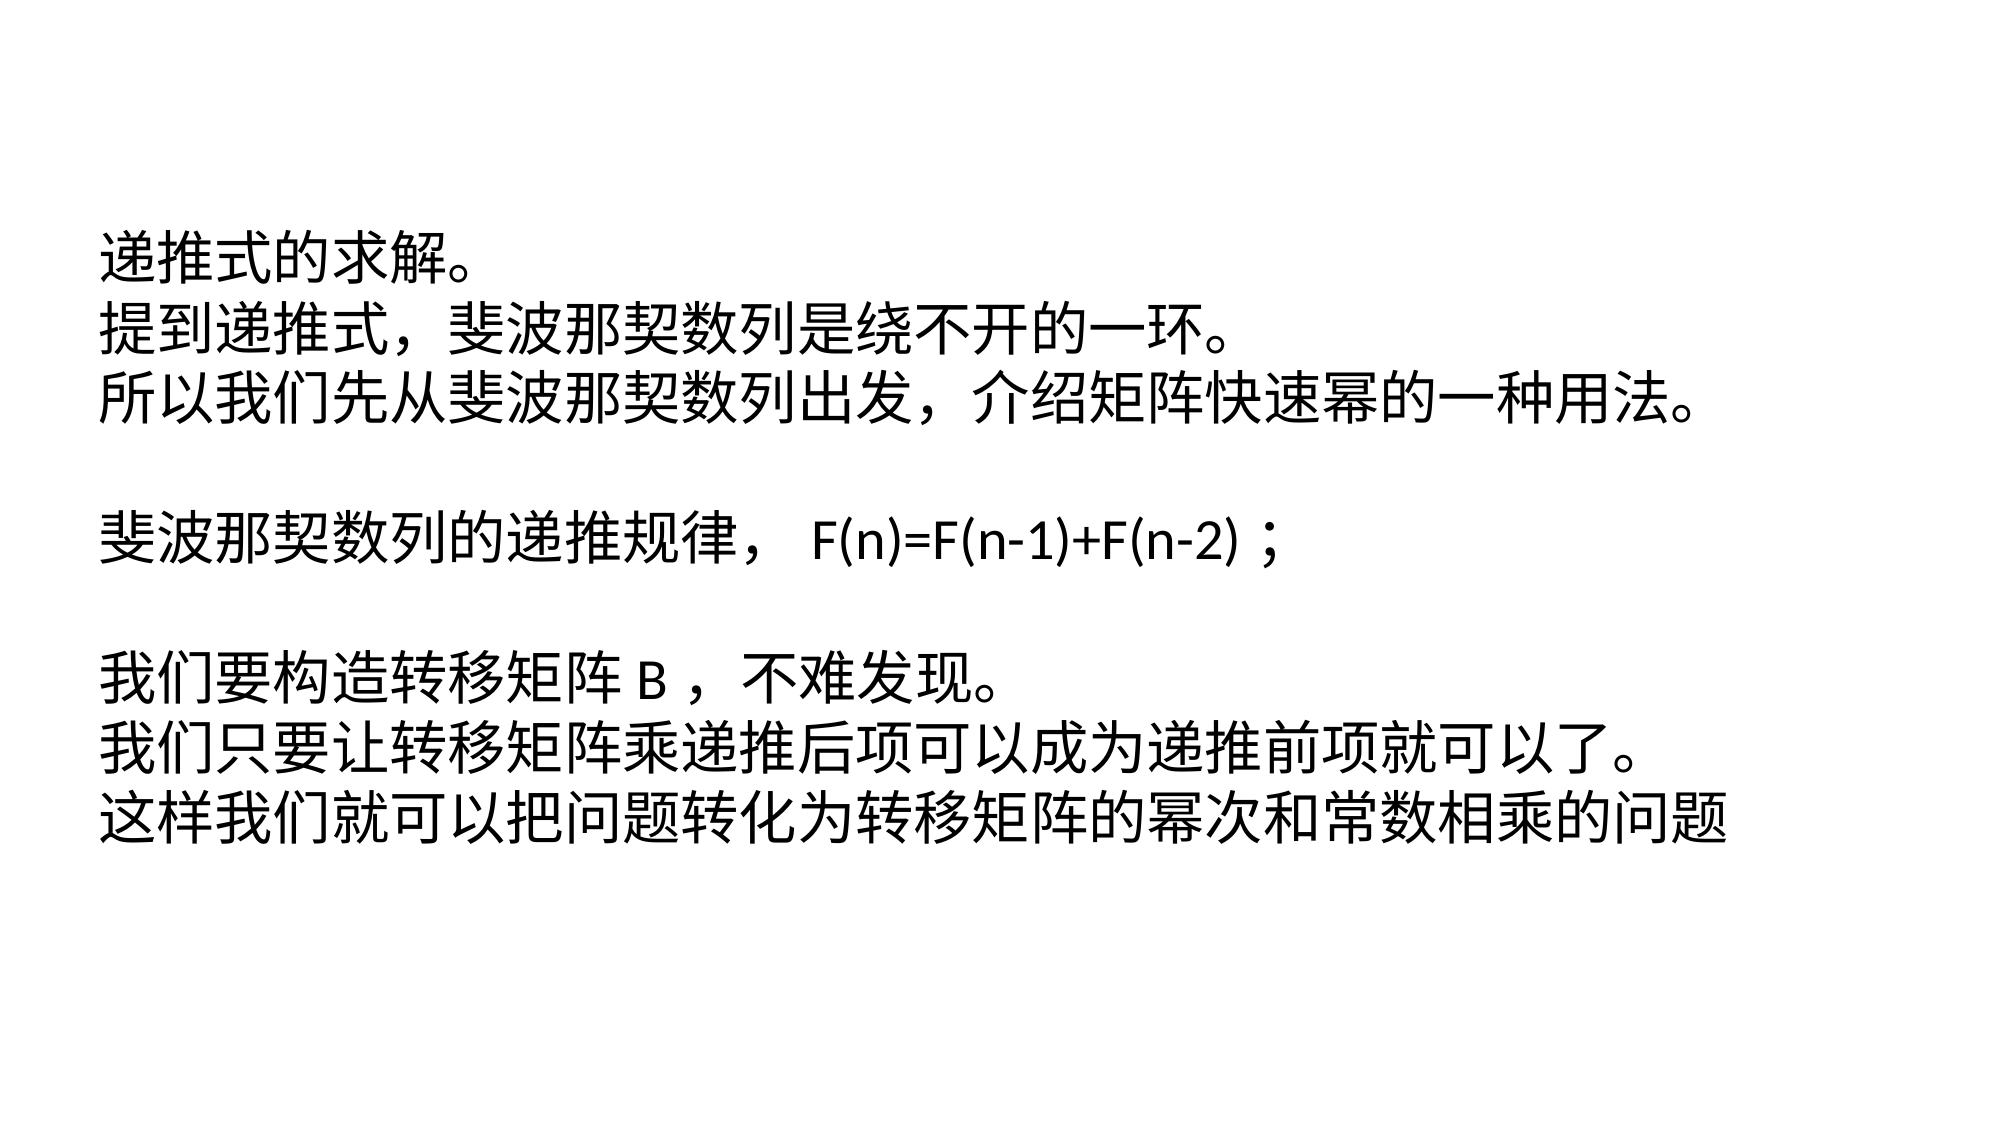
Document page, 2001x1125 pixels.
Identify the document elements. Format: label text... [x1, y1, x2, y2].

text_box 递推式的求解。 提到递推式，斐波那契数列是绕不开的一环。 所以我们先从斐波那契数列出发，介绍矩阵快速幂的一种用法。 斐波那契数列的递推规律，F(n)=F(n-1)+F(n-2)； 我们要构造转移矩阵B，不难发现。 我们只要让转移矩阵乘递推后项可以成为递推前项就可以了。 这样我们就可以把问题转化为转移矩阵的幂次和常数相乘的问题 [83, 214, 1822, 859]
